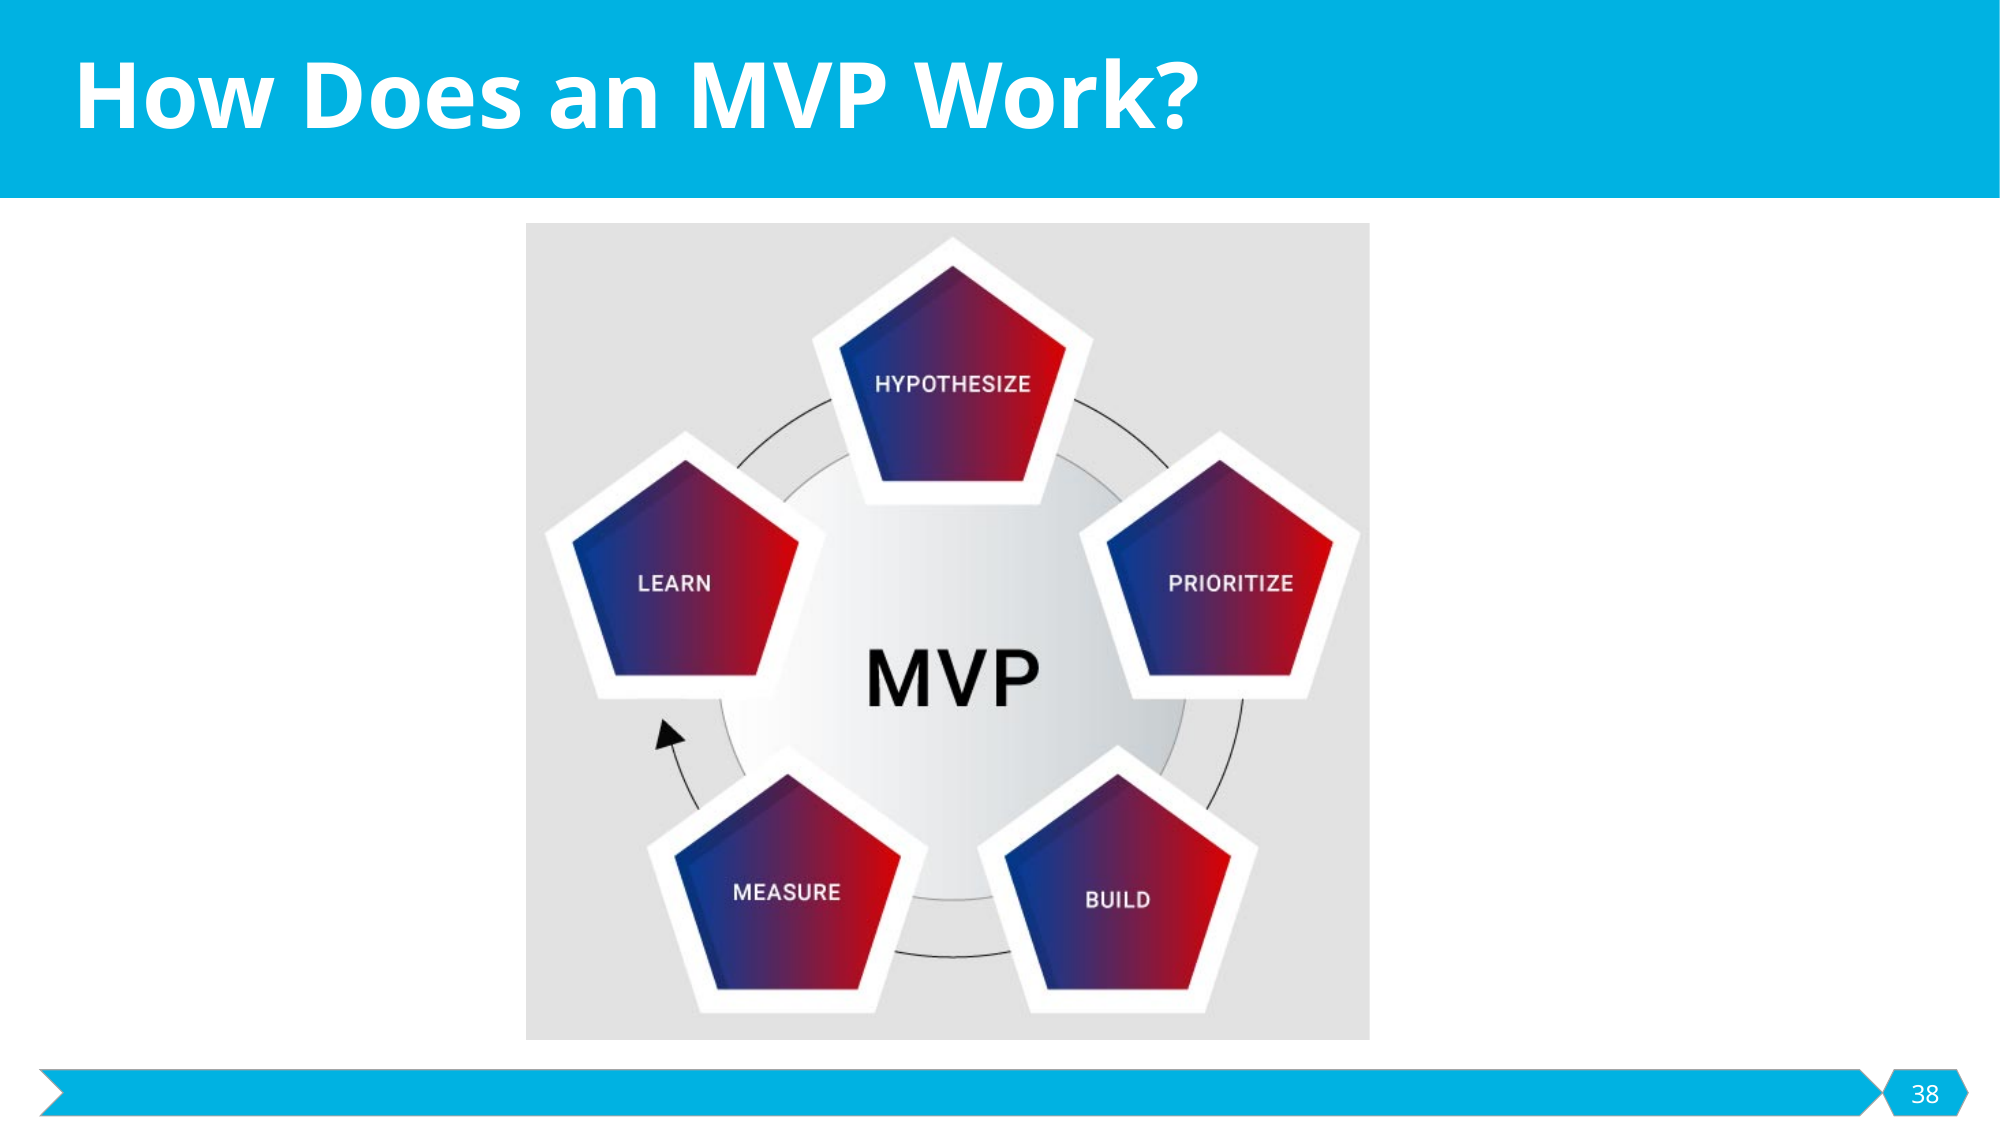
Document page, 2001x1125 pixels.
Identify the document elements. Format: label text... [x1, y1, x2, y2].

slide_number 38 [1882, 1065, 1969, 1125]
title How Does an MVP Work? [56, 0, 1969, 199]
picture [526, 223, 1370, 1040]
